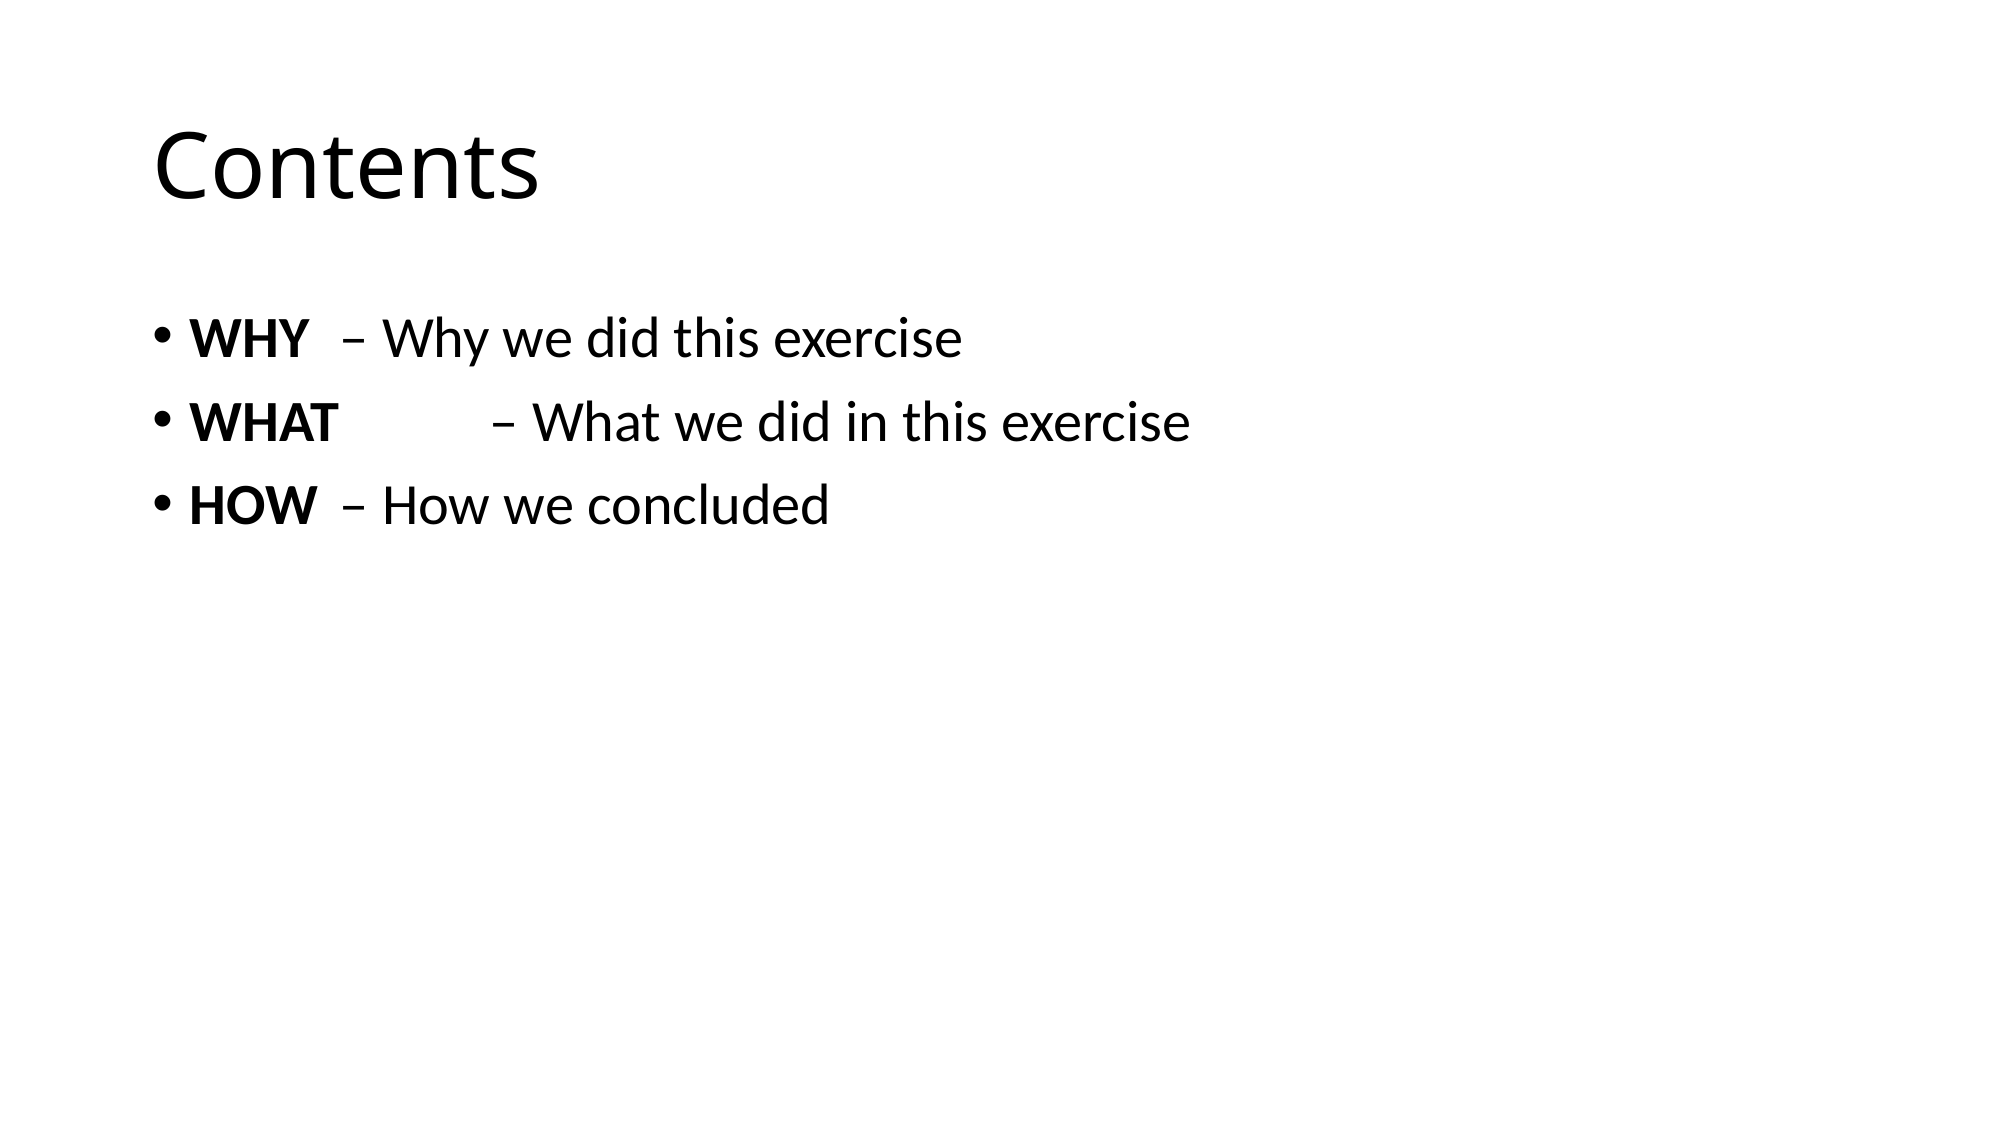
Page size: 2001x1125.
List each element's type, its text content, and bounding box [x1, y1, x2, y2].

title Contents [137, 59, 1863, 278]
list WHY – Why we did this exercise WHAT – What we did in this exercise HOW – How we concluded [137, 299, 1863, 1014]
